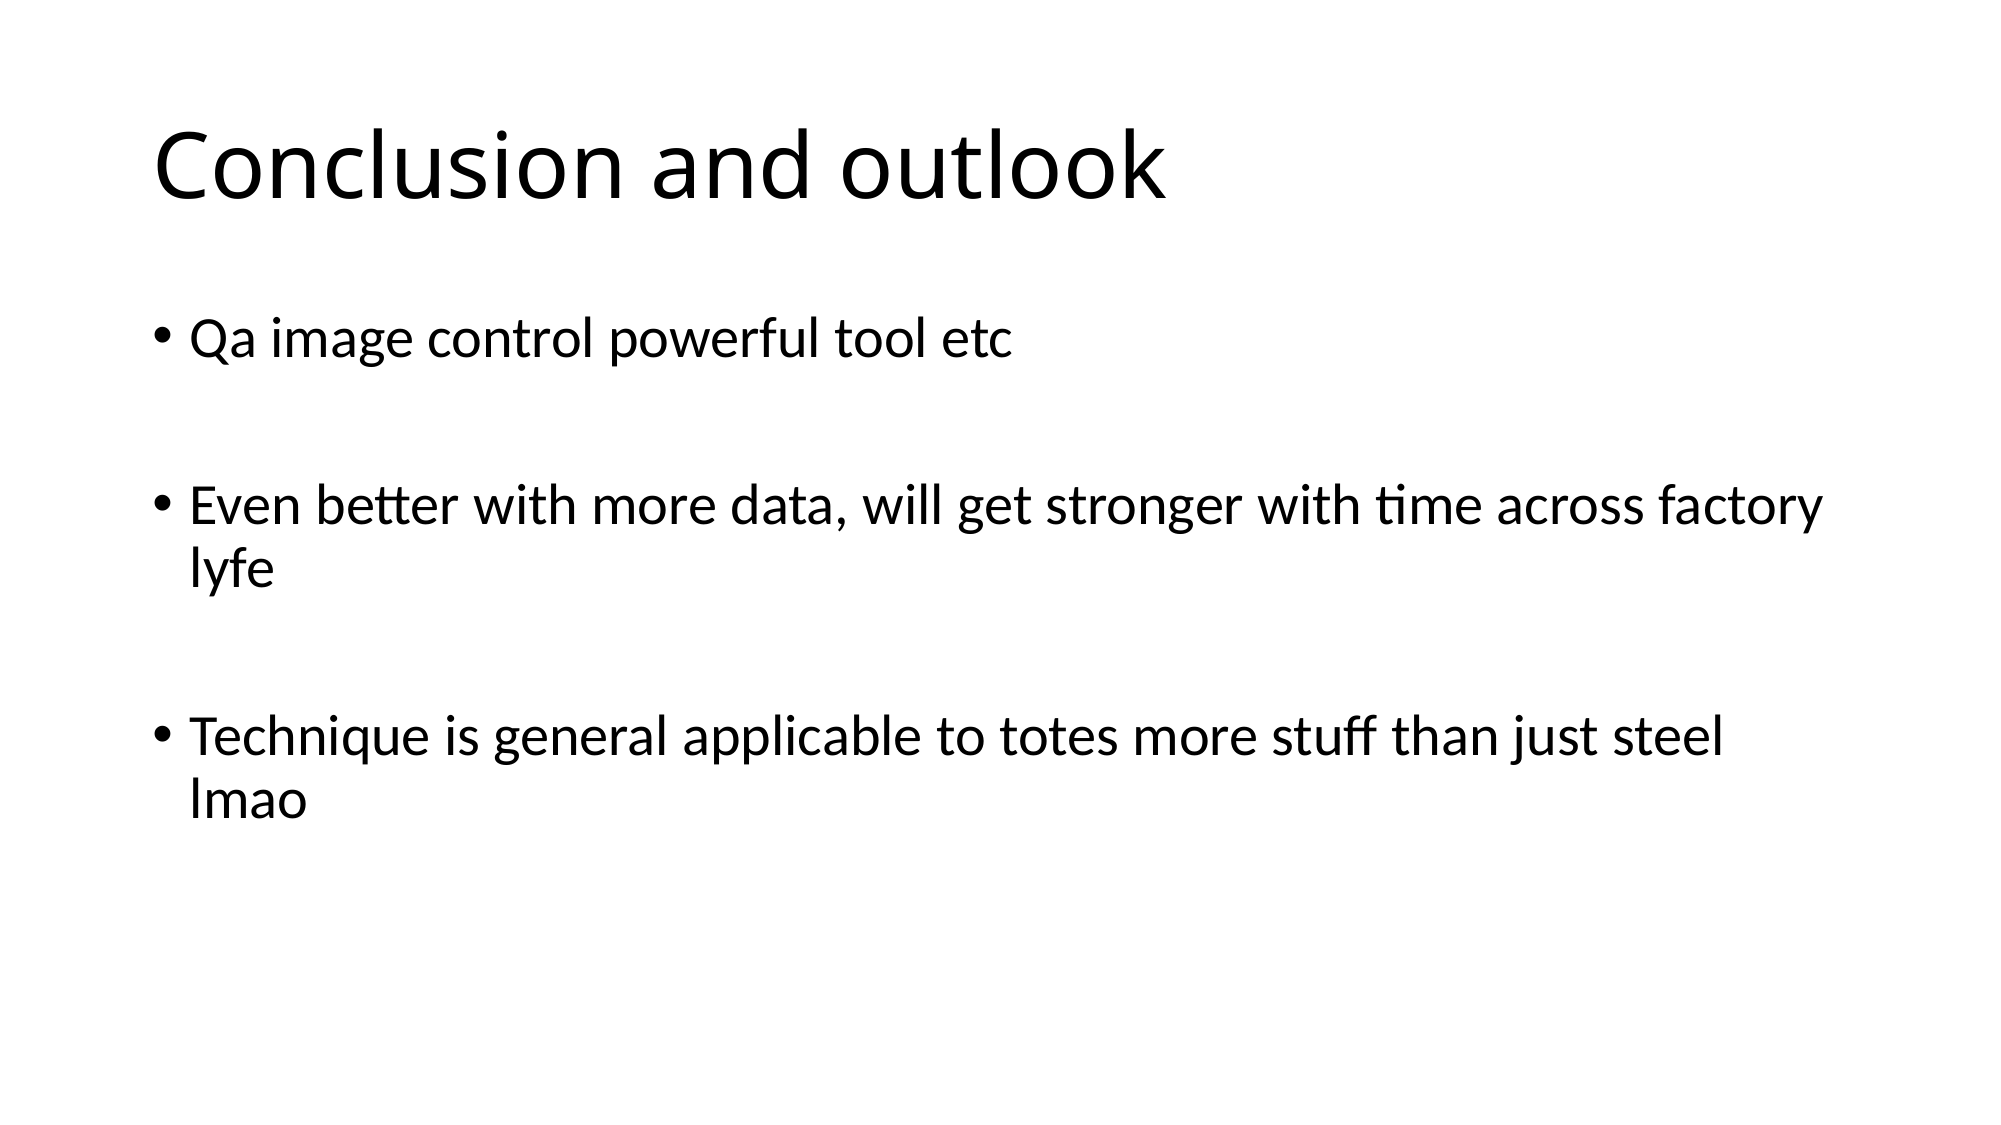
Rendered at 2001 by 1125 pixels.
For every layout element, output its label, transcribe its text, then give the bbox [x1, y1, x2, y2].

title Conclusion and outlook [137, 59, 1863, 278]
list Qa image control powerful tool etc Even better with more data, will get stronger with time across factory lyfe Technique is general applicable to totes more stuff than just steel lmao [137, 299, 1863, 1014]
